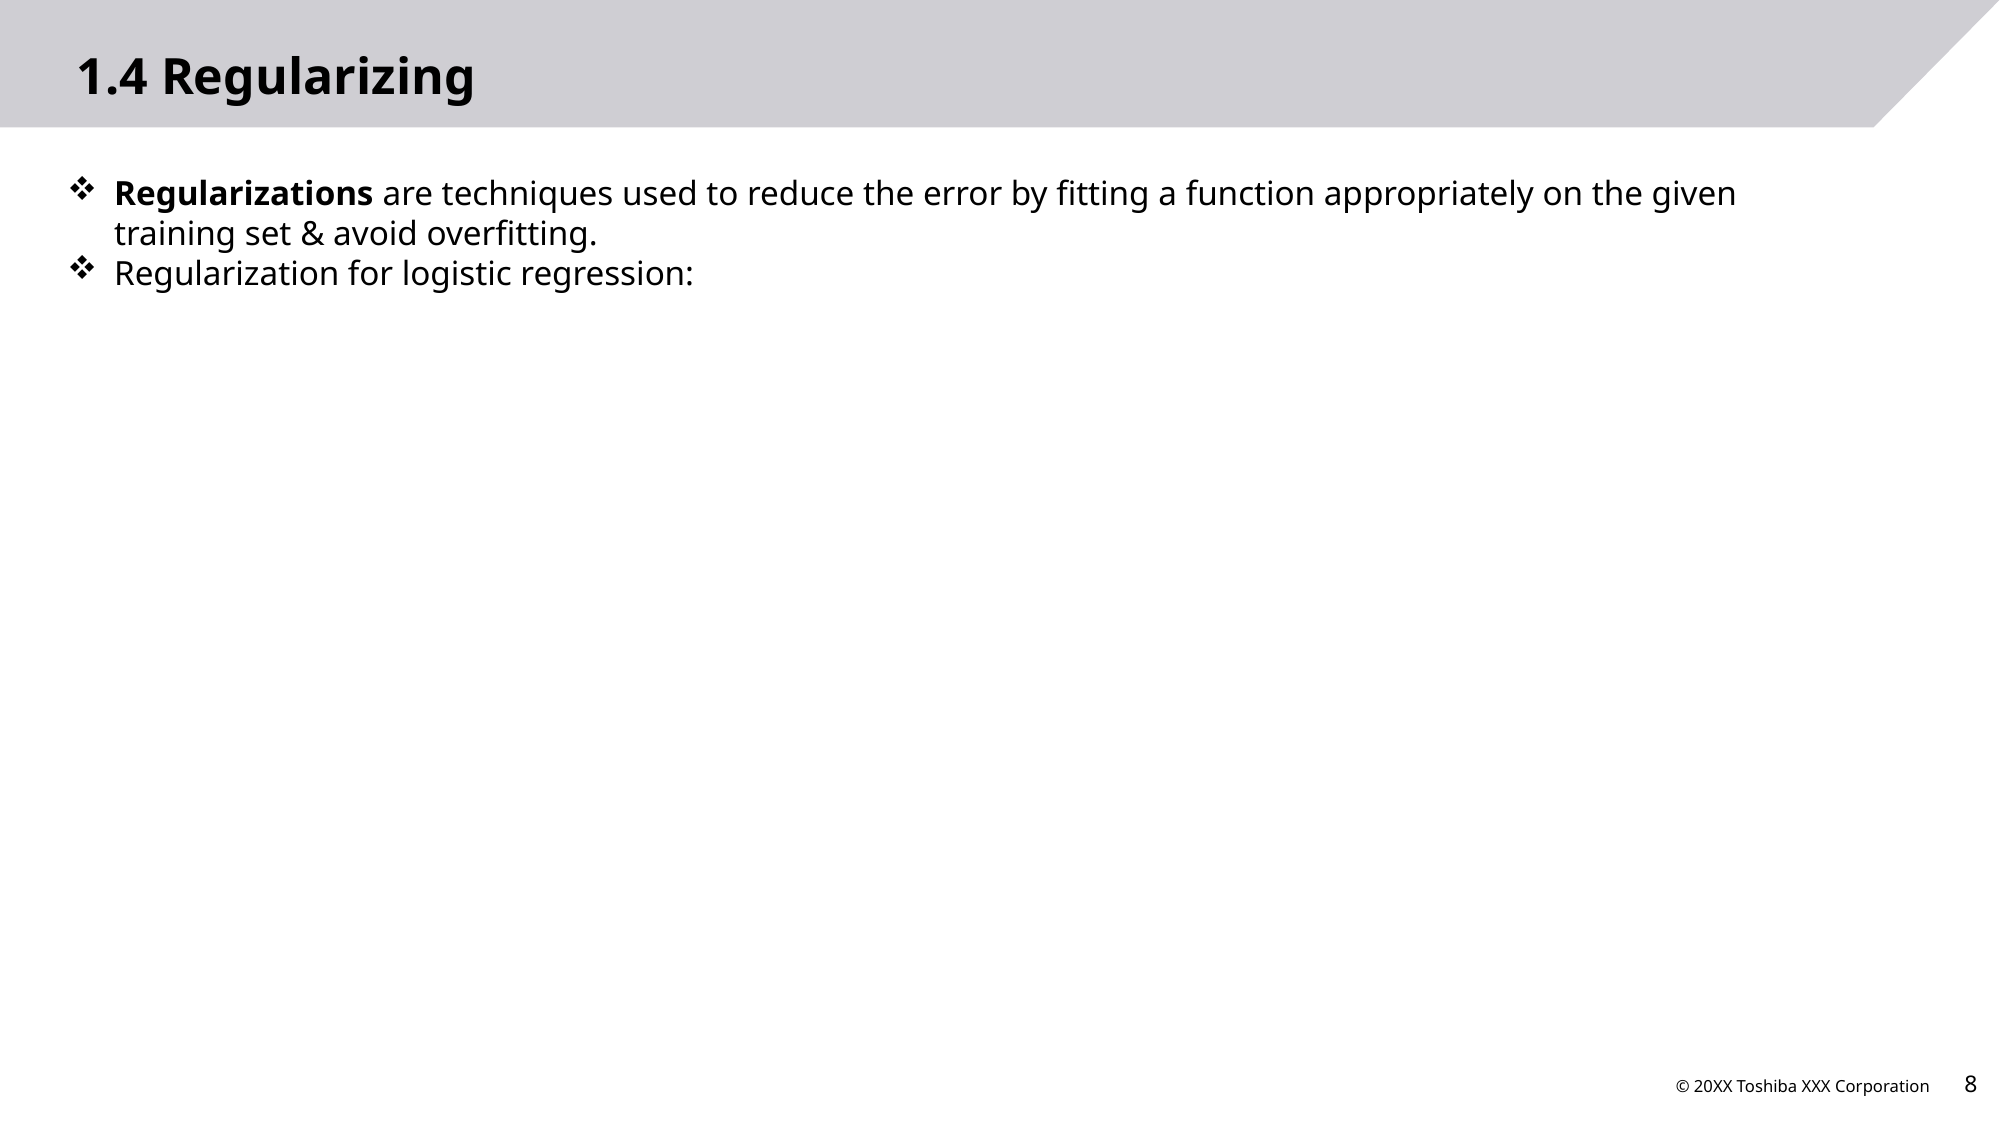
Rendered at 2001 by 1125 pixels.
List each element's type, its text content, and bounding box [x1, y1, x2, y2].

title 1.4 Regularizing [0, 0, 1875, 123]
text_box Regularizations are techniques used to reduce the error by fitting a function appropriately on the given training set & avoid overfitting. Regularization for logistic regression: [52, 164, 1818, 300]
